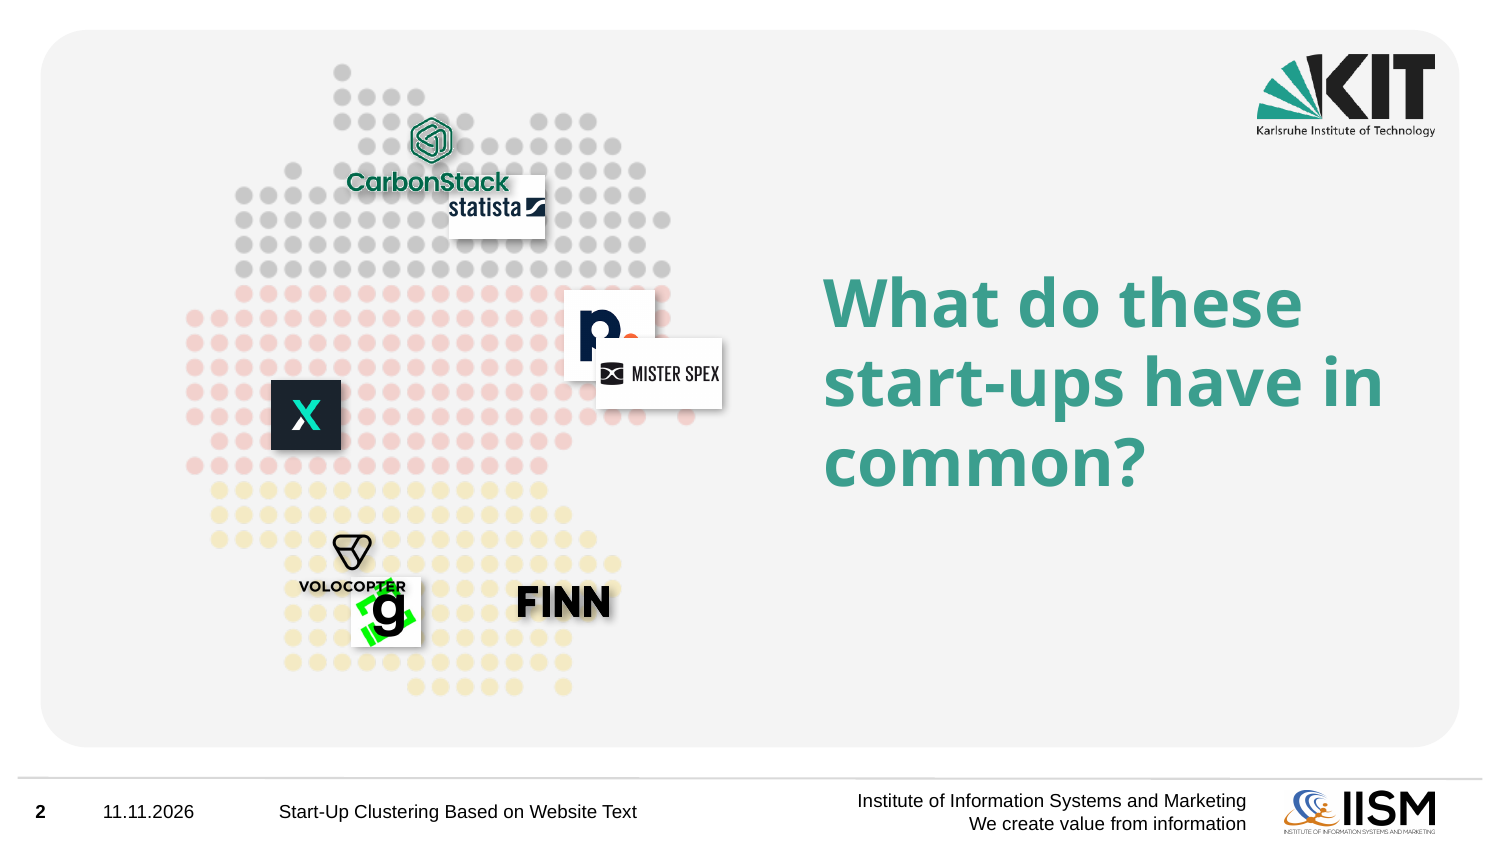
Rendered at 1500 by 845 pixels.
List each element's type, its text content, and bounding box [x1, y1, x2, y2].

slide_number 2 [35, 778, 89, 844]
picture [1284, 790, 1435, 834]
text_box What do these start-ups have in common? [808, 311, 1452, 450]
text_box [39, 28, 1461, 749]
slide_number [102, 778, 272, 844]
picture [88, 29, 790, 731]
